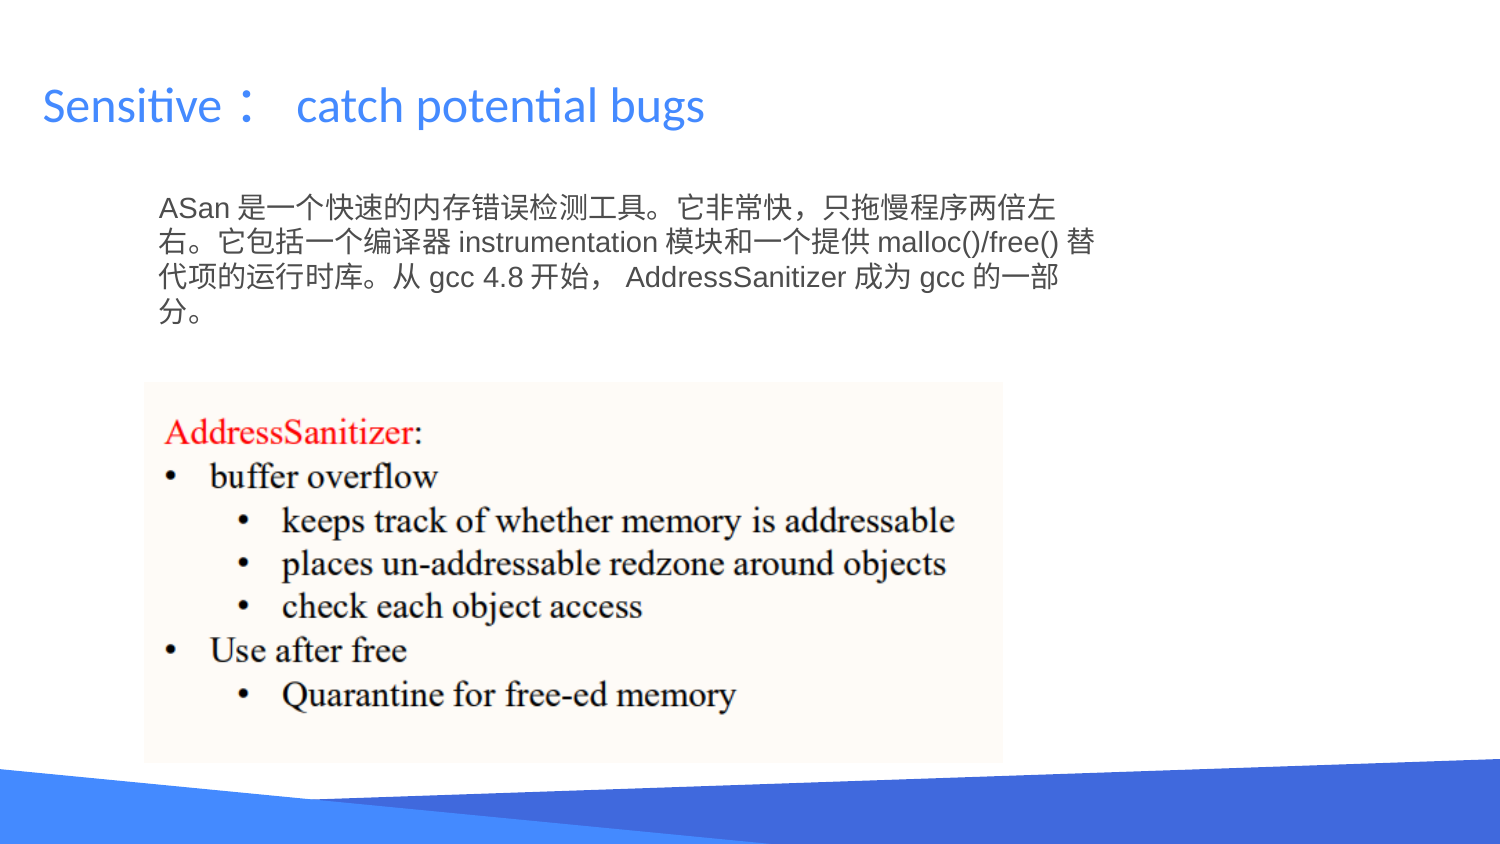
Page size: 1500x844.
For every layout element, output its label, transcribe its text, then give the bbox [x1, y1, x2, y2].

title Sensitive：catch potential bugs [27, 57, 1471, 182]
picture [143, 381, 1003, 764]
text_box ASan是一个快速的内存错误检测工具。它非常快，只拖慢程序两倍左右。它包括一个编译器instrumentation模块和一个提供malloc()/free()替代项的运行时库。从gcc 4.8开始，AddressSanitizer成为gcc的一部分。 [144, 181, 1130, 337]
